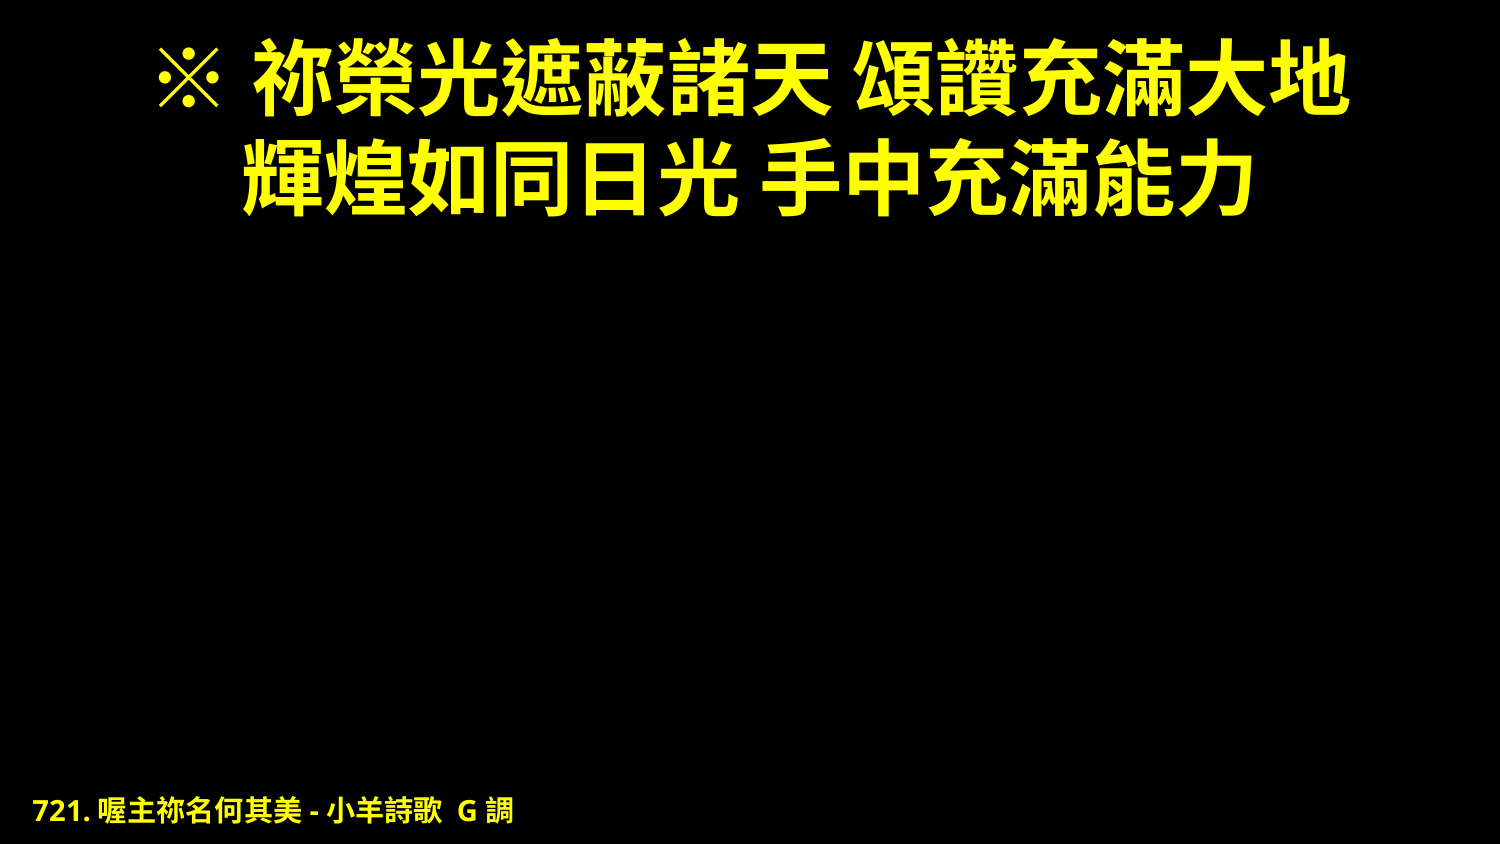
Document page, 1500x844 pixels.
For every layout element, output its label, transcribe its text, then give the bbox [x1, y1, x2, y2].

text_box 721.喔主祢名何其美-小羊詩歌 G調 [17, 784, 750, 835]
title ※祢榮光遮蔽諸天 頌讚充滿大地 輝煌如同日光 手中充滿能力 [0, 55, 1500, 197]
